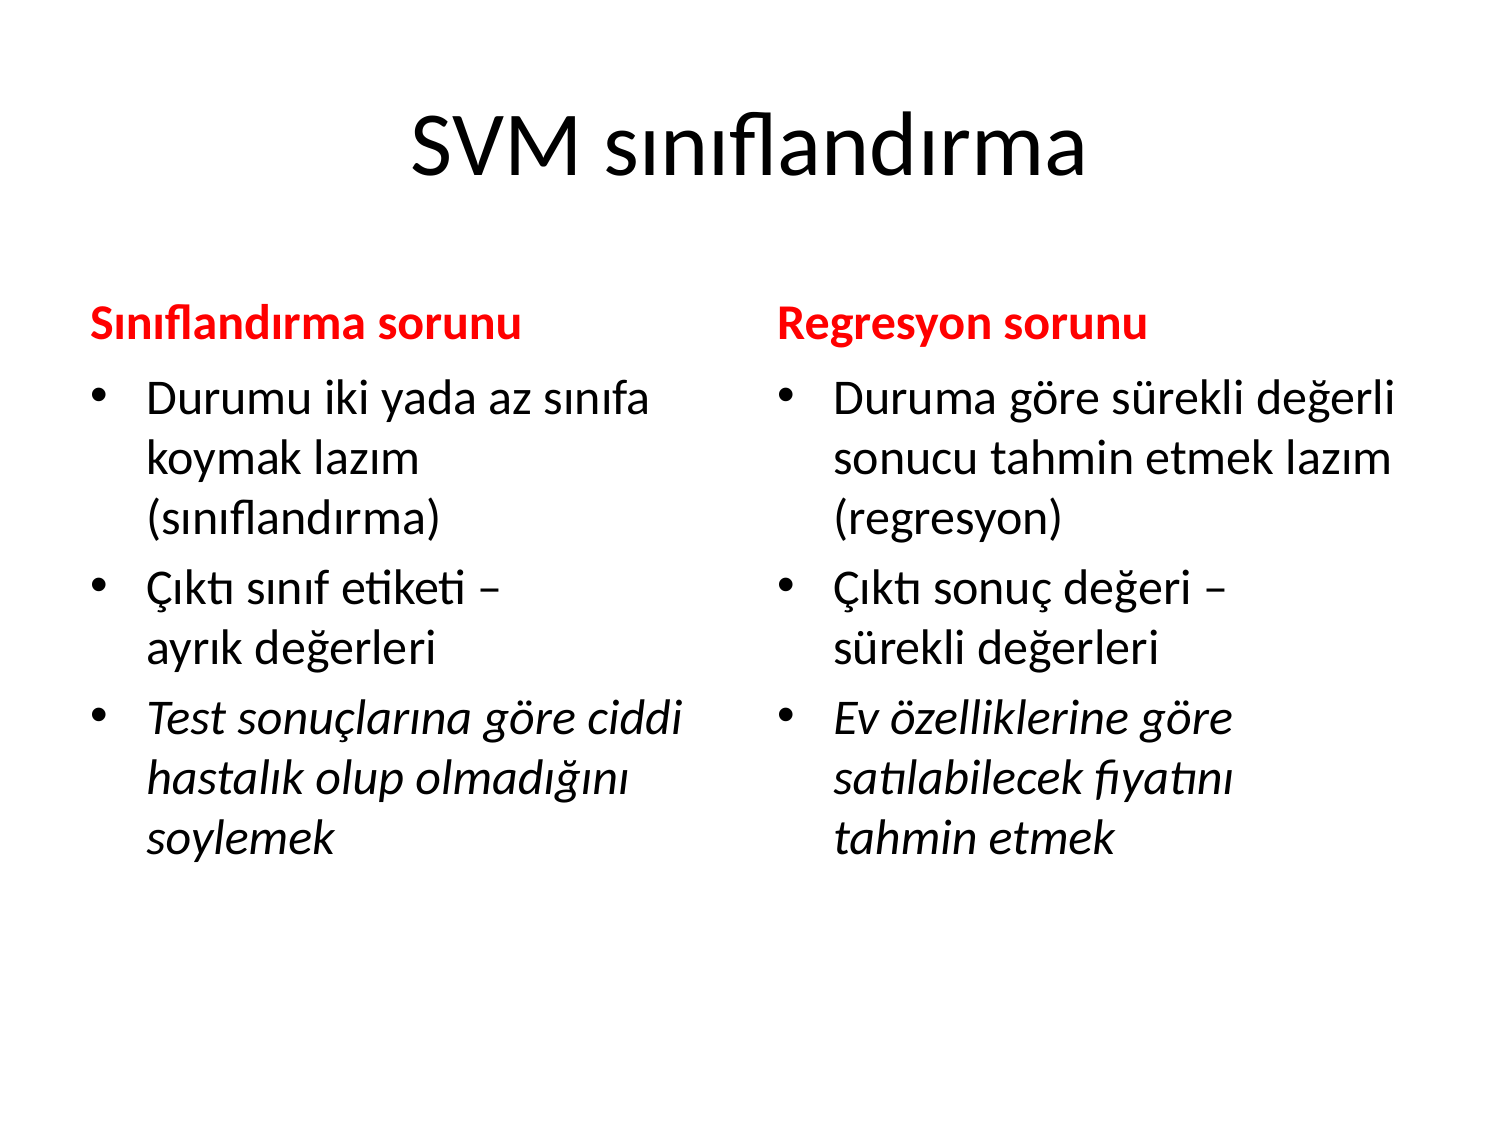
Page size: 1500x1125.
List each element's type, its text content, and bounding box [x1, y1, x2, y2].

list Regresyon sorunu [761, 251, 1425, 356]
list Sınıflandırma sorunu [75, 251, 738, 356]
list Durumu iki yada az sınıfa koymak lazım (sınıflandırma) Çıktı sınıf etiketi – ayrık değerleri Test sonuçlarına göre ciddi hastalık olup olmadığını soylemek [75, 356, 738, 1005]
list Duruma göre sürekli değerli sonucu tahmin etmek lazım (regresyon) Çıktı sonuç değeri – sürekli değerleri Ev özelliklerine göre satılabilecek fiyatını tahmin etmek [761, 356, 1425, 1005]
title SVM sınıflandırma [75, 45, 1425, 233]
